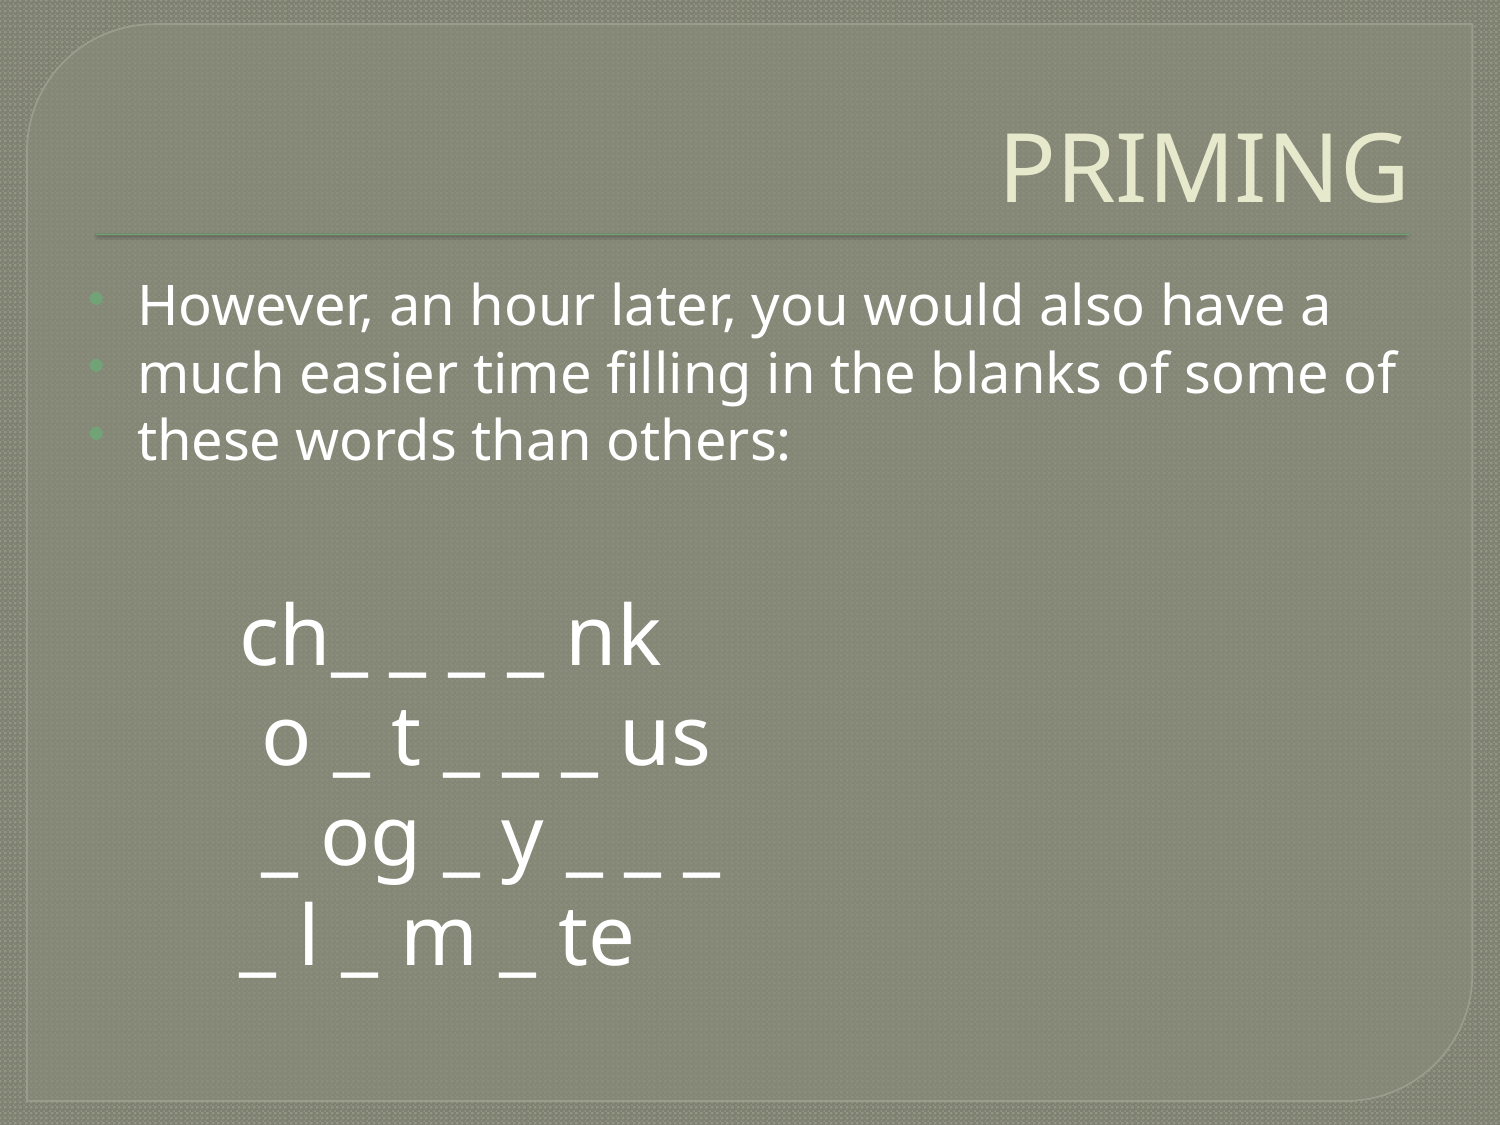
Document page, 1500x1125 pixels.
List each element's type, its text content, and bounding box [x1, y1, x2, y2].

list However, an hour later, you would also have a much easier time filling in the blanks of some of these words than others: [75, 262, 1425, 625]
title PRIMING [75, 41, 1425, 230]
text_box ch_ _ _ _ nk o _ t _ _ _ us _ og _ y _ _ _ _ l _ m _ te [224, 574, 975, 1125]
